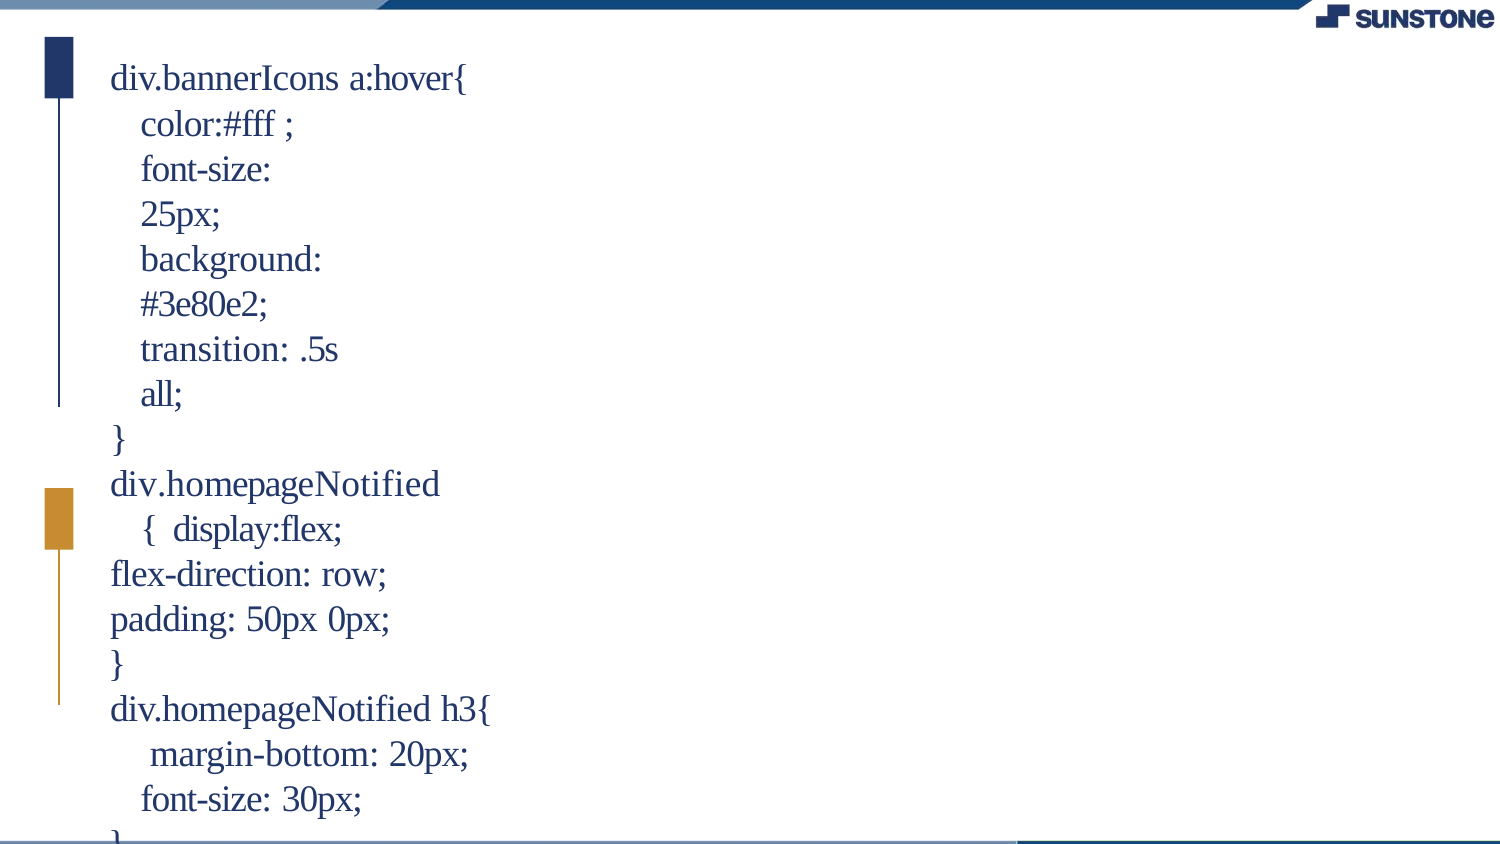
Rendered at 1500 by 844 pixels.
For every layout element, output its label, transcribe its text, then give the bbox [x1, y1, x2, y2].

text_box div.bannerIcons a:hover{ color:#fff ; font-size: 25px; background: #3e80e2; transition: .5s all; } div.homepageNotified{ display:flex; flex-direction: row; padding: 50px 0px; } div.homepageNotified h3{ margin-bottom: 20px; font-size: 30px; } [108, 51, 495, 844]
picture [0, 0, 1500, 844]
